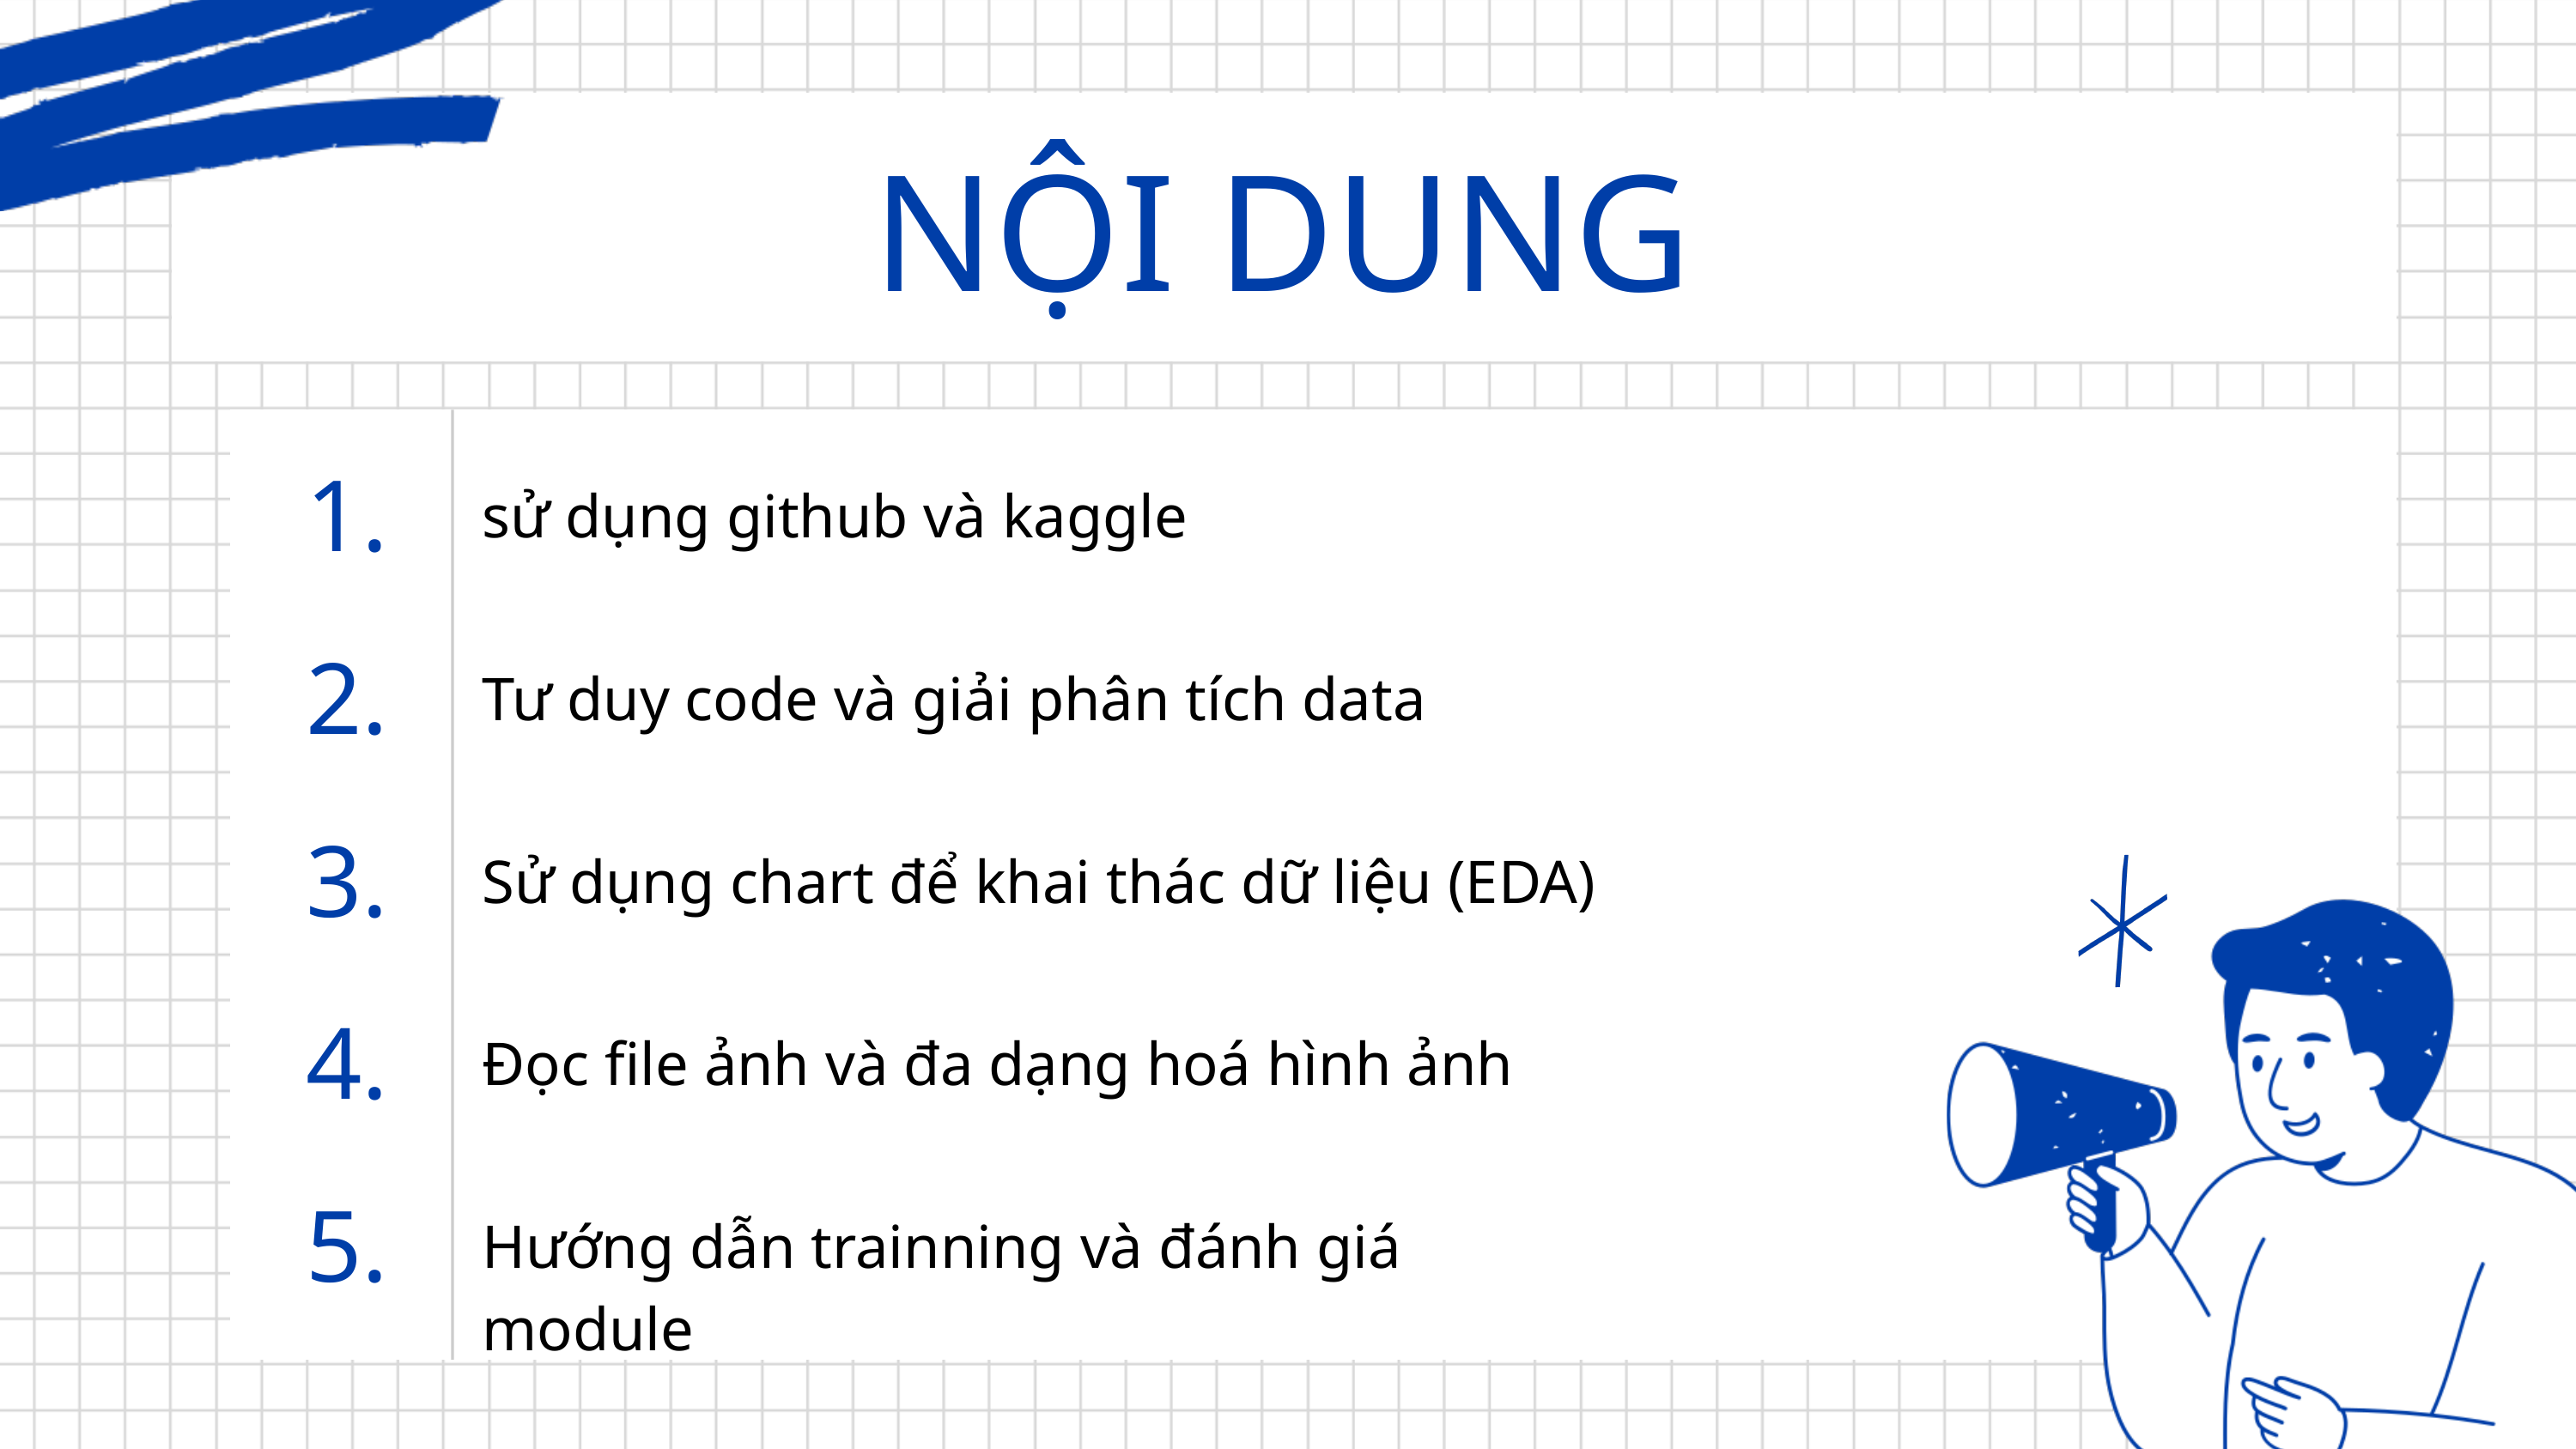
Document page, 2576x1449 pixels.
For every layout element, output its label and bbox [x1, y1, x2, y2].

text_box [230, 409, 2397, 1361]
text_box [0, 0, 2576, 1449]
text_box [171, 92, 2397, 361]
text_box [1947, 852, 2576, 1449]
text_box [0, 0, 548, 212]
